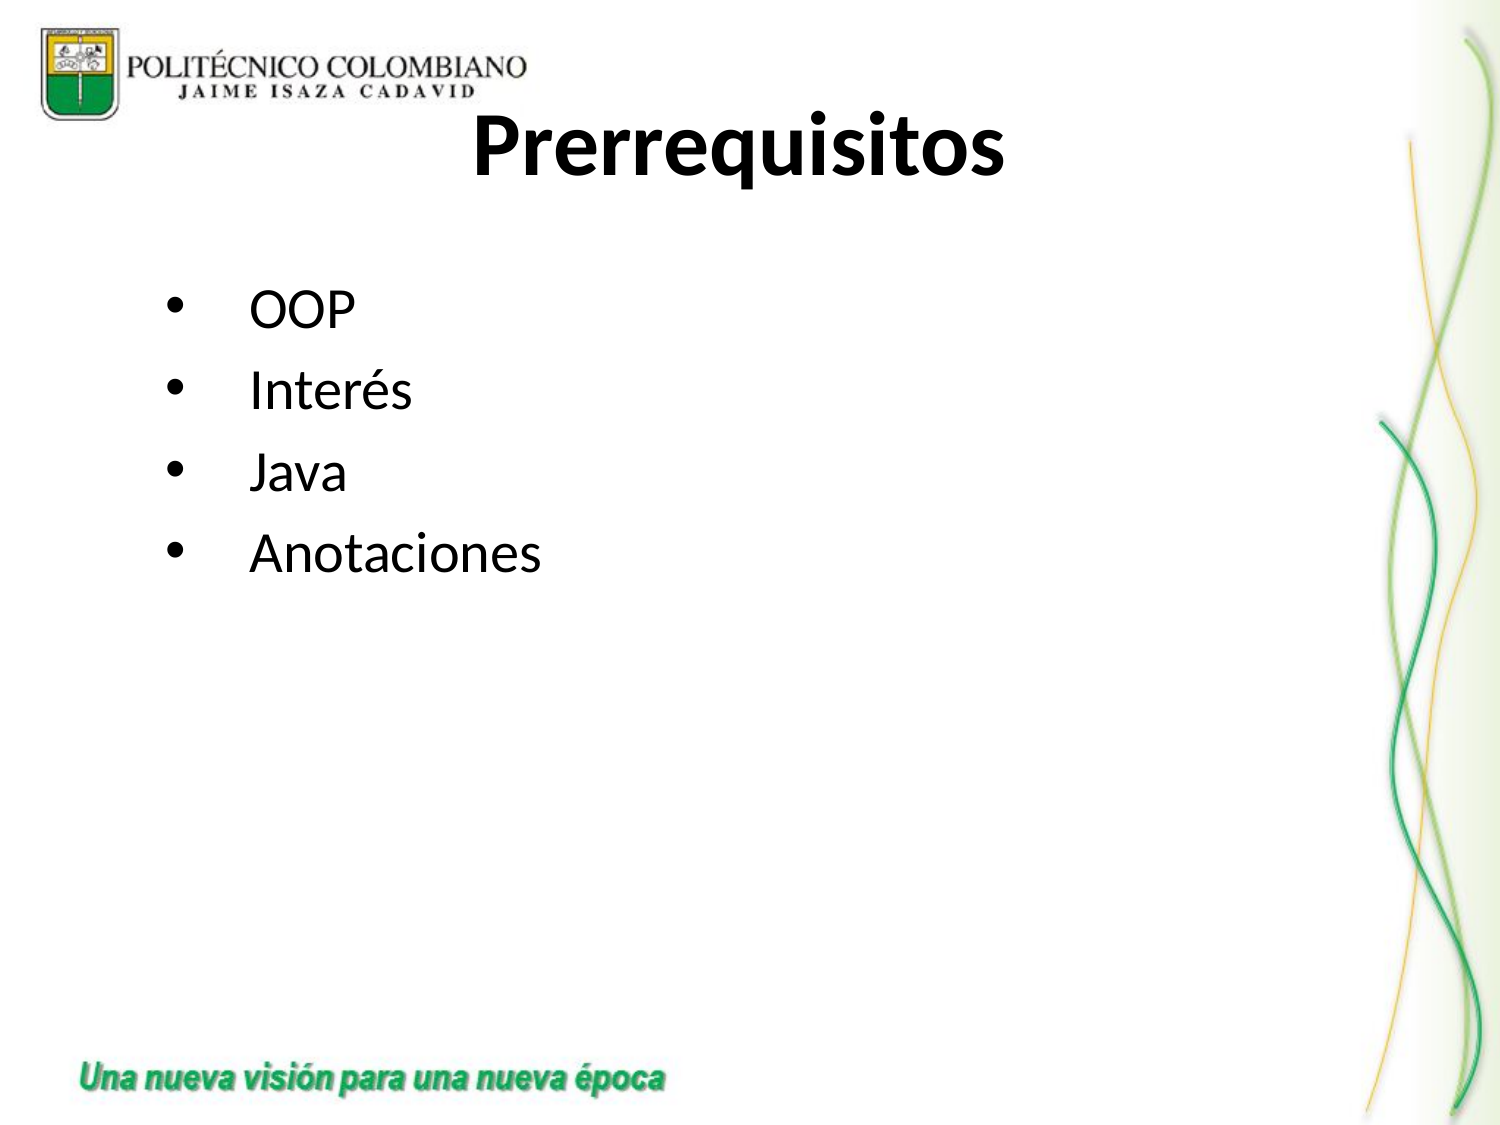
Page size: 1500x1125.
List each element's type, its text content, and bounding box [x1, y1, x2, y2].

picture [0, 0, 1500, 1125]
list OOP Interés Java Anotaciones [75, 262, 1425, 1005]
title Prerrequisitos [75, 45, 1425, 233]
